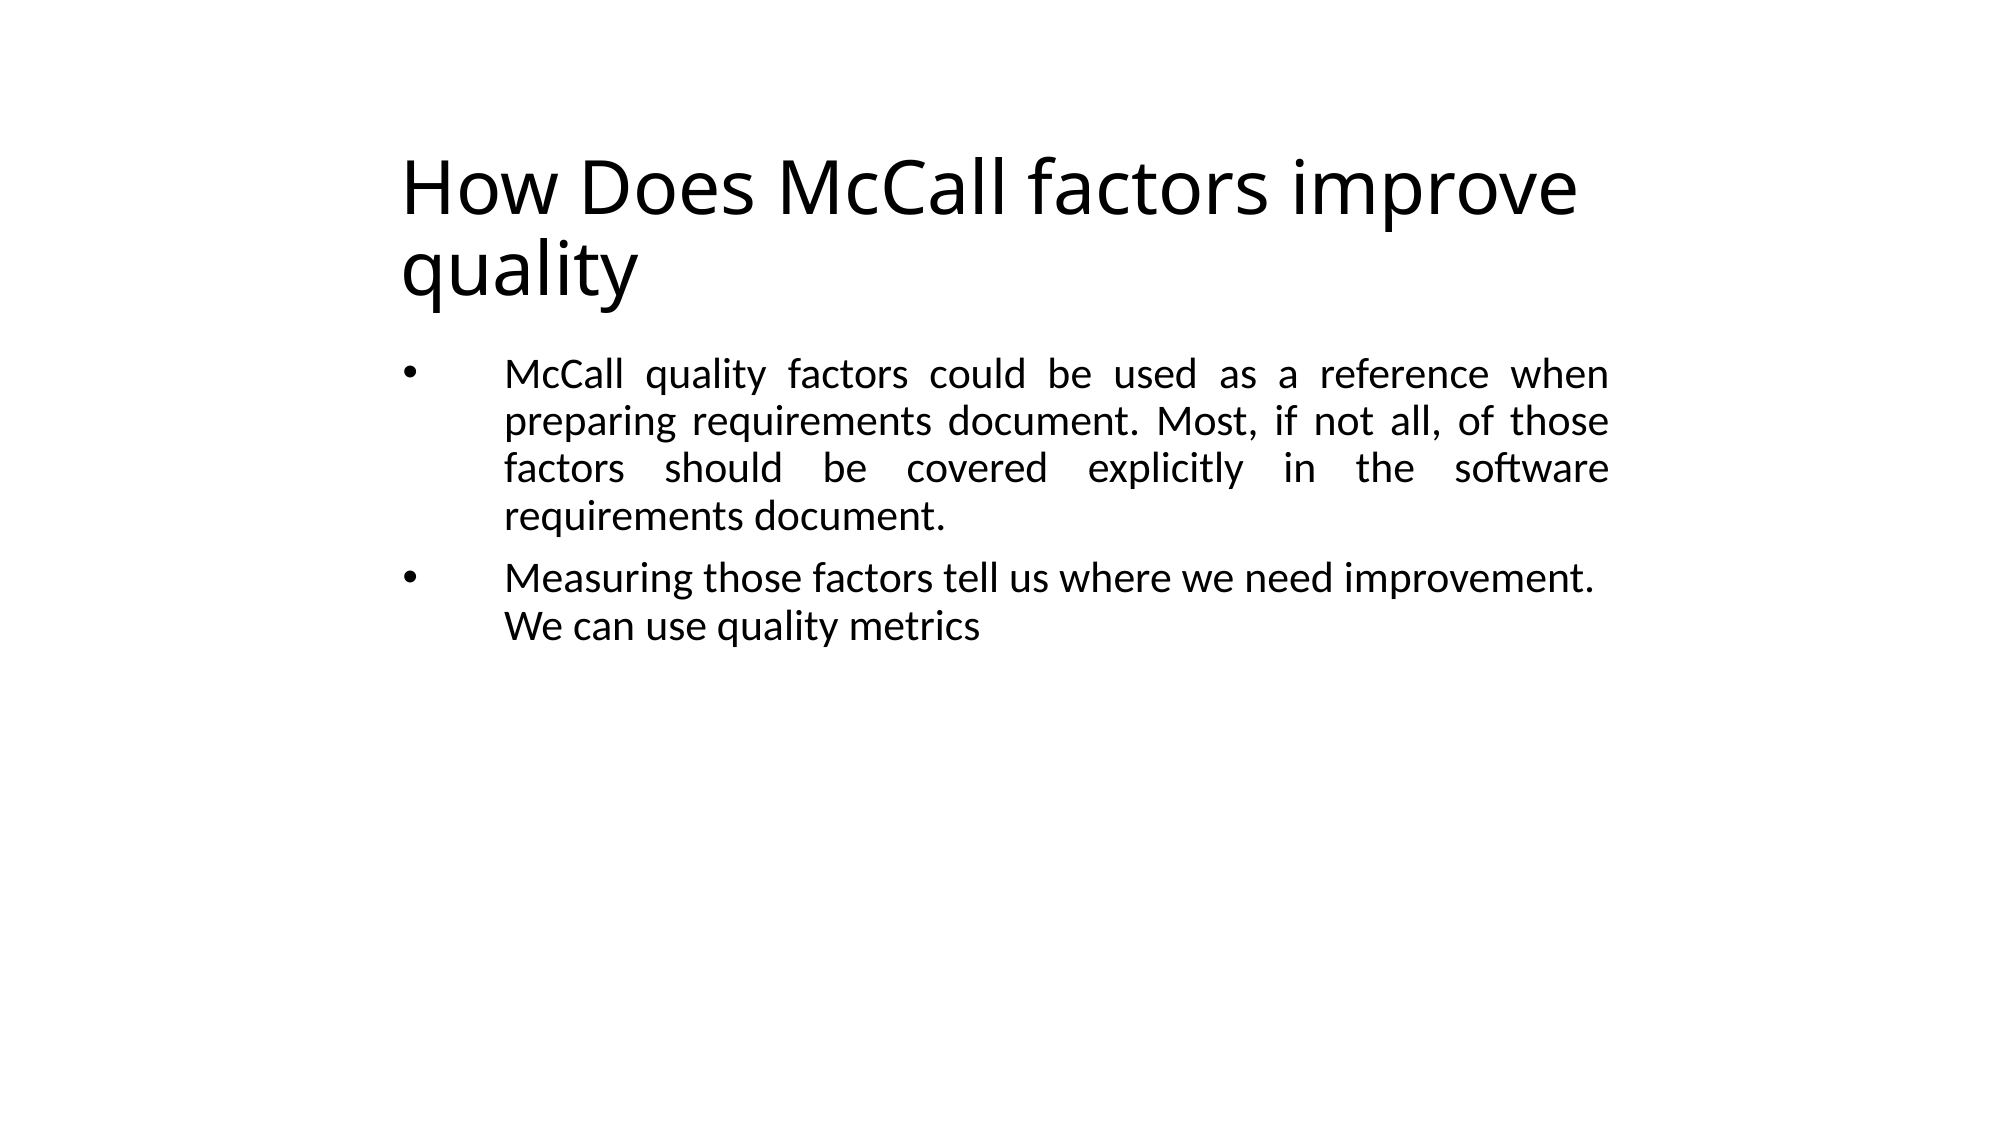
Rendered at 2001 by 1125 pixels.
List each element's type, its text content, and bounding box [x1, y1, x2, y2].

list McCall quality factors could be used as a reference when preparing requirements document. Most, if not all, of those factors should be covered explicitly in the software requirements document. Measuring those factors tell us where we need improvement. We can use quality metrics [387, 287, 1625, 1024]
title How Does McCall factors improve quality [385, 137, 1661, 325]
